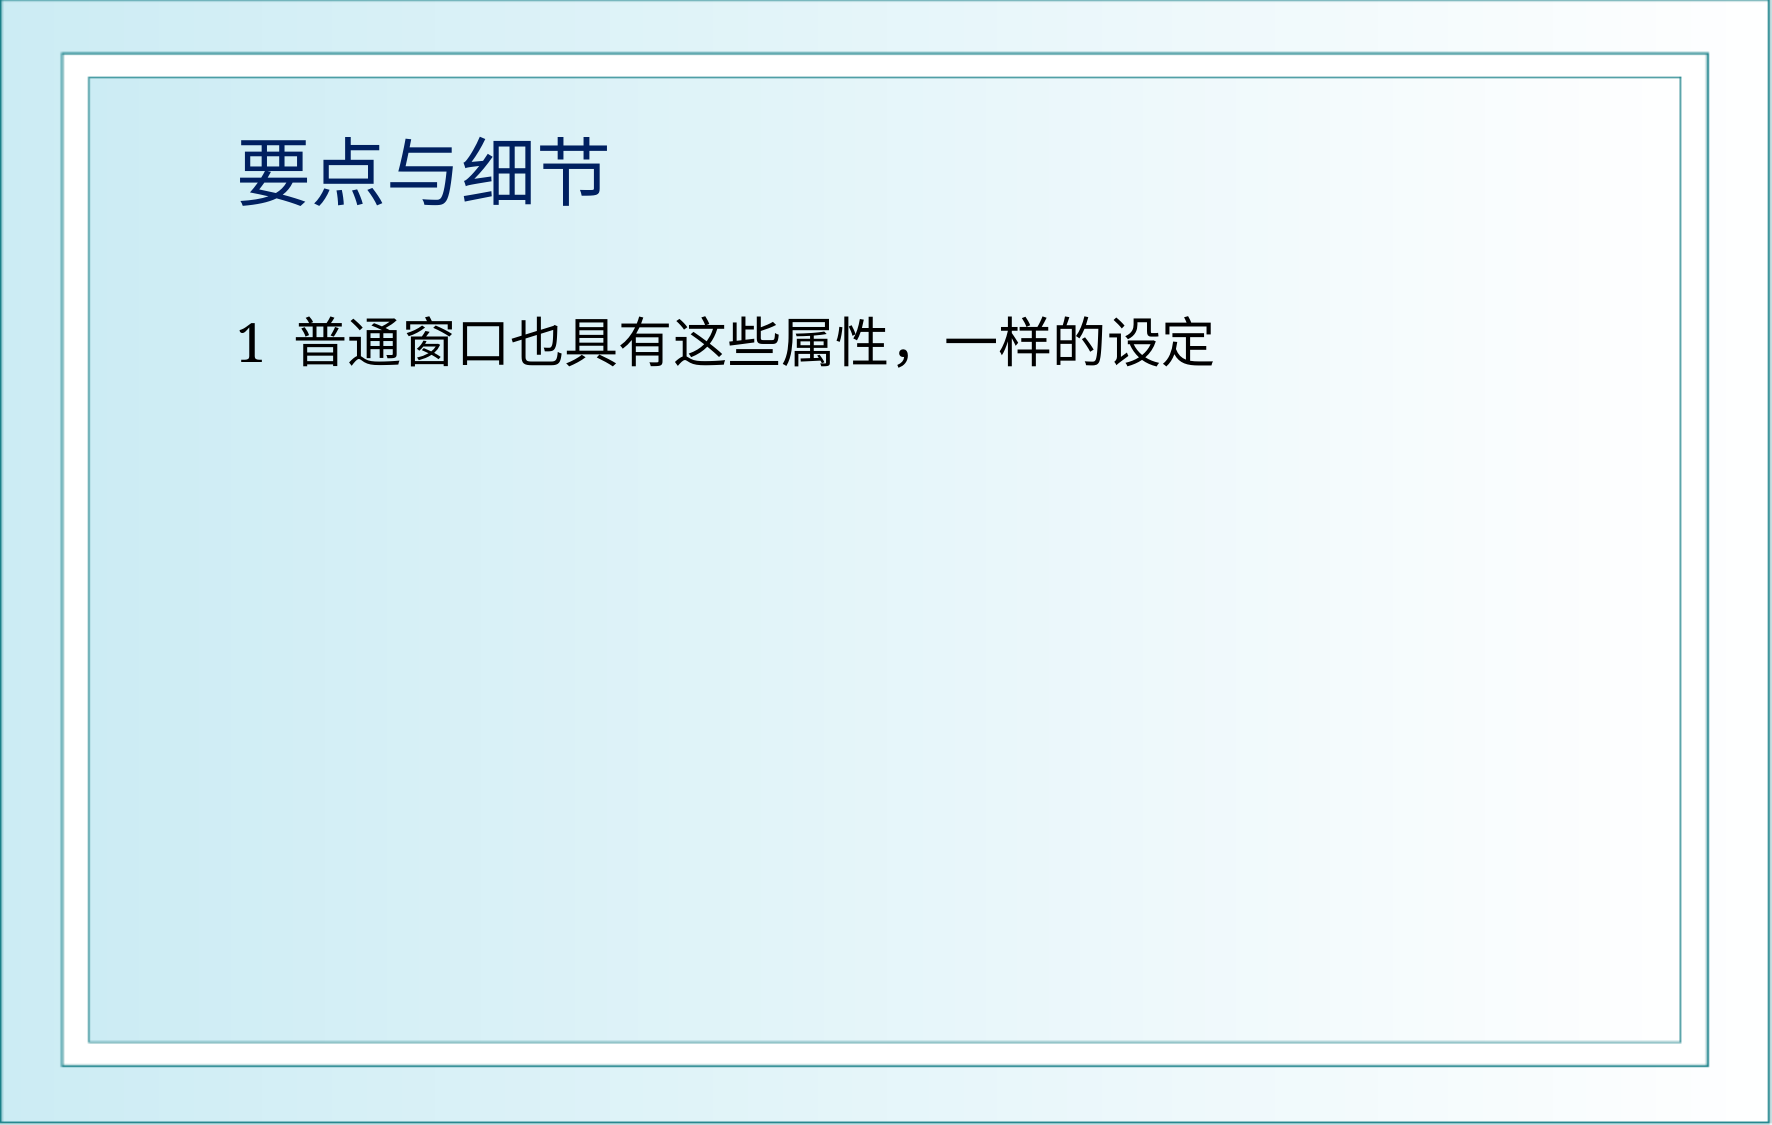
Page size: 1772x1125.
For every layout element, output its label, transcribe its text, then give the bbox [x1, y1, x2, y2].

list 1 普通窗口也具有这些属性，一样的设定 [221, 287, 1566, 1006]
picture [0, 0, 1772, 1125]
title 要点与细节 [221, 90, 1566, 223]
